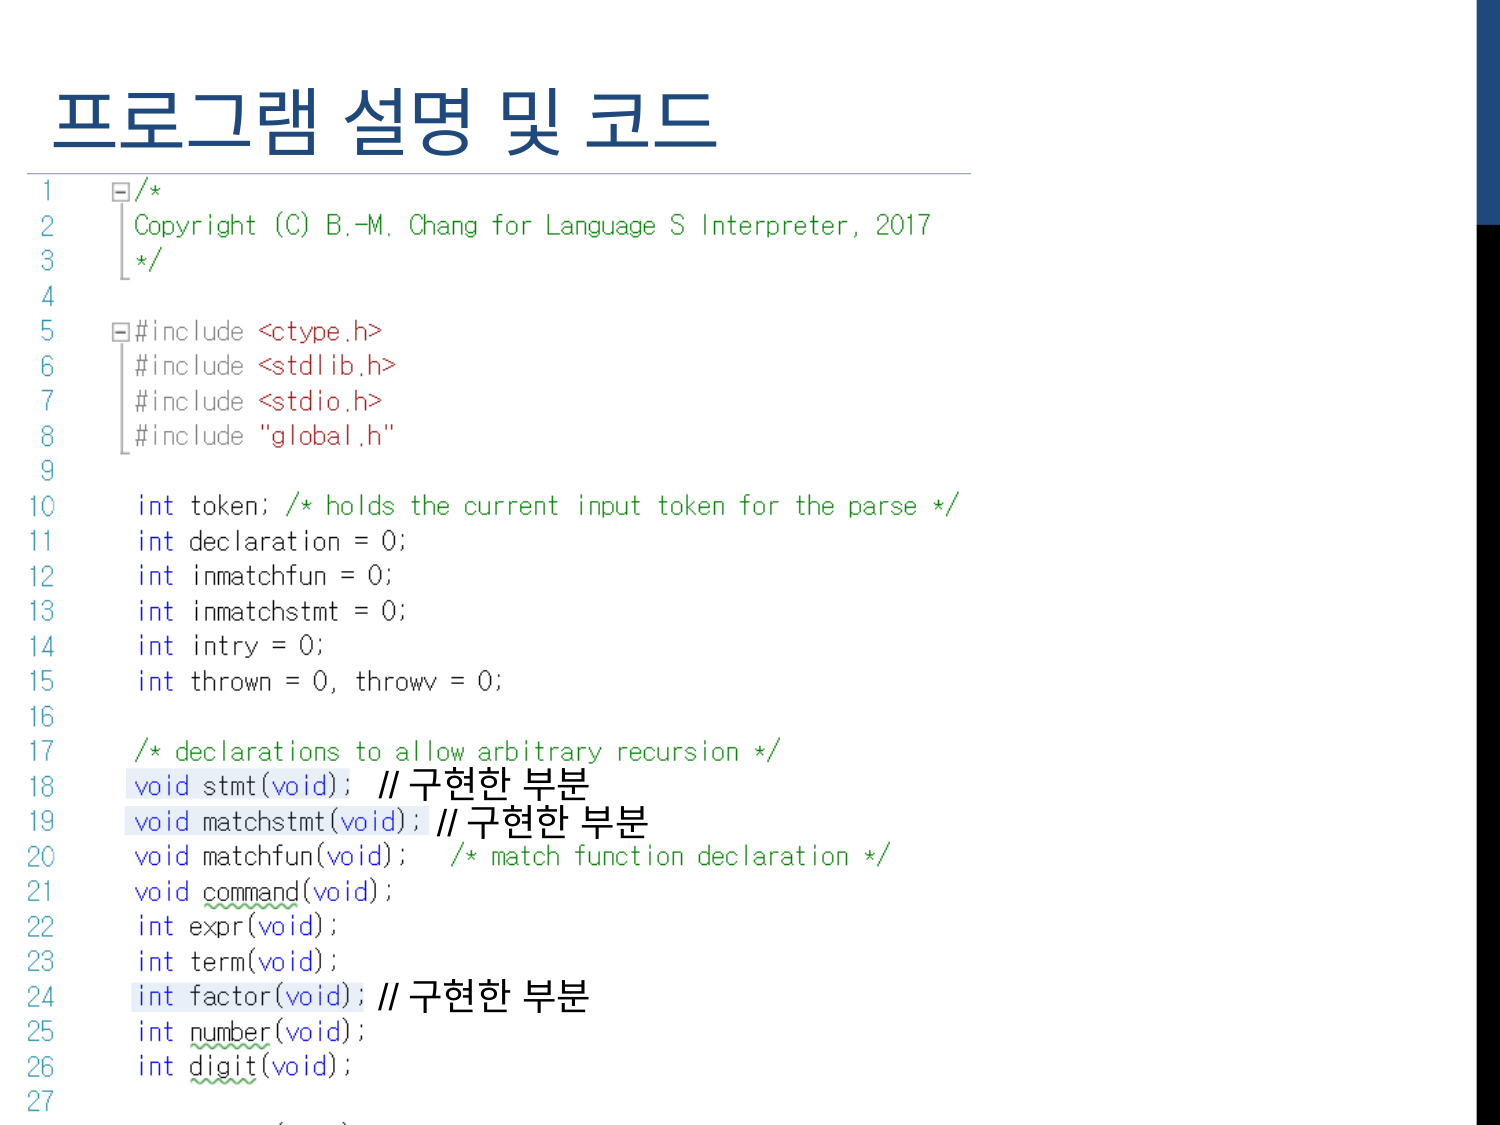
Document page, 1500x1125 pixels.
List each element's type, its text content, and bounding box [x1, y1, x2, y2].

text_box 프로그램 설명 및 코드 [35, 42, 1465, 174]
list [26, 172, 972, 1125]
